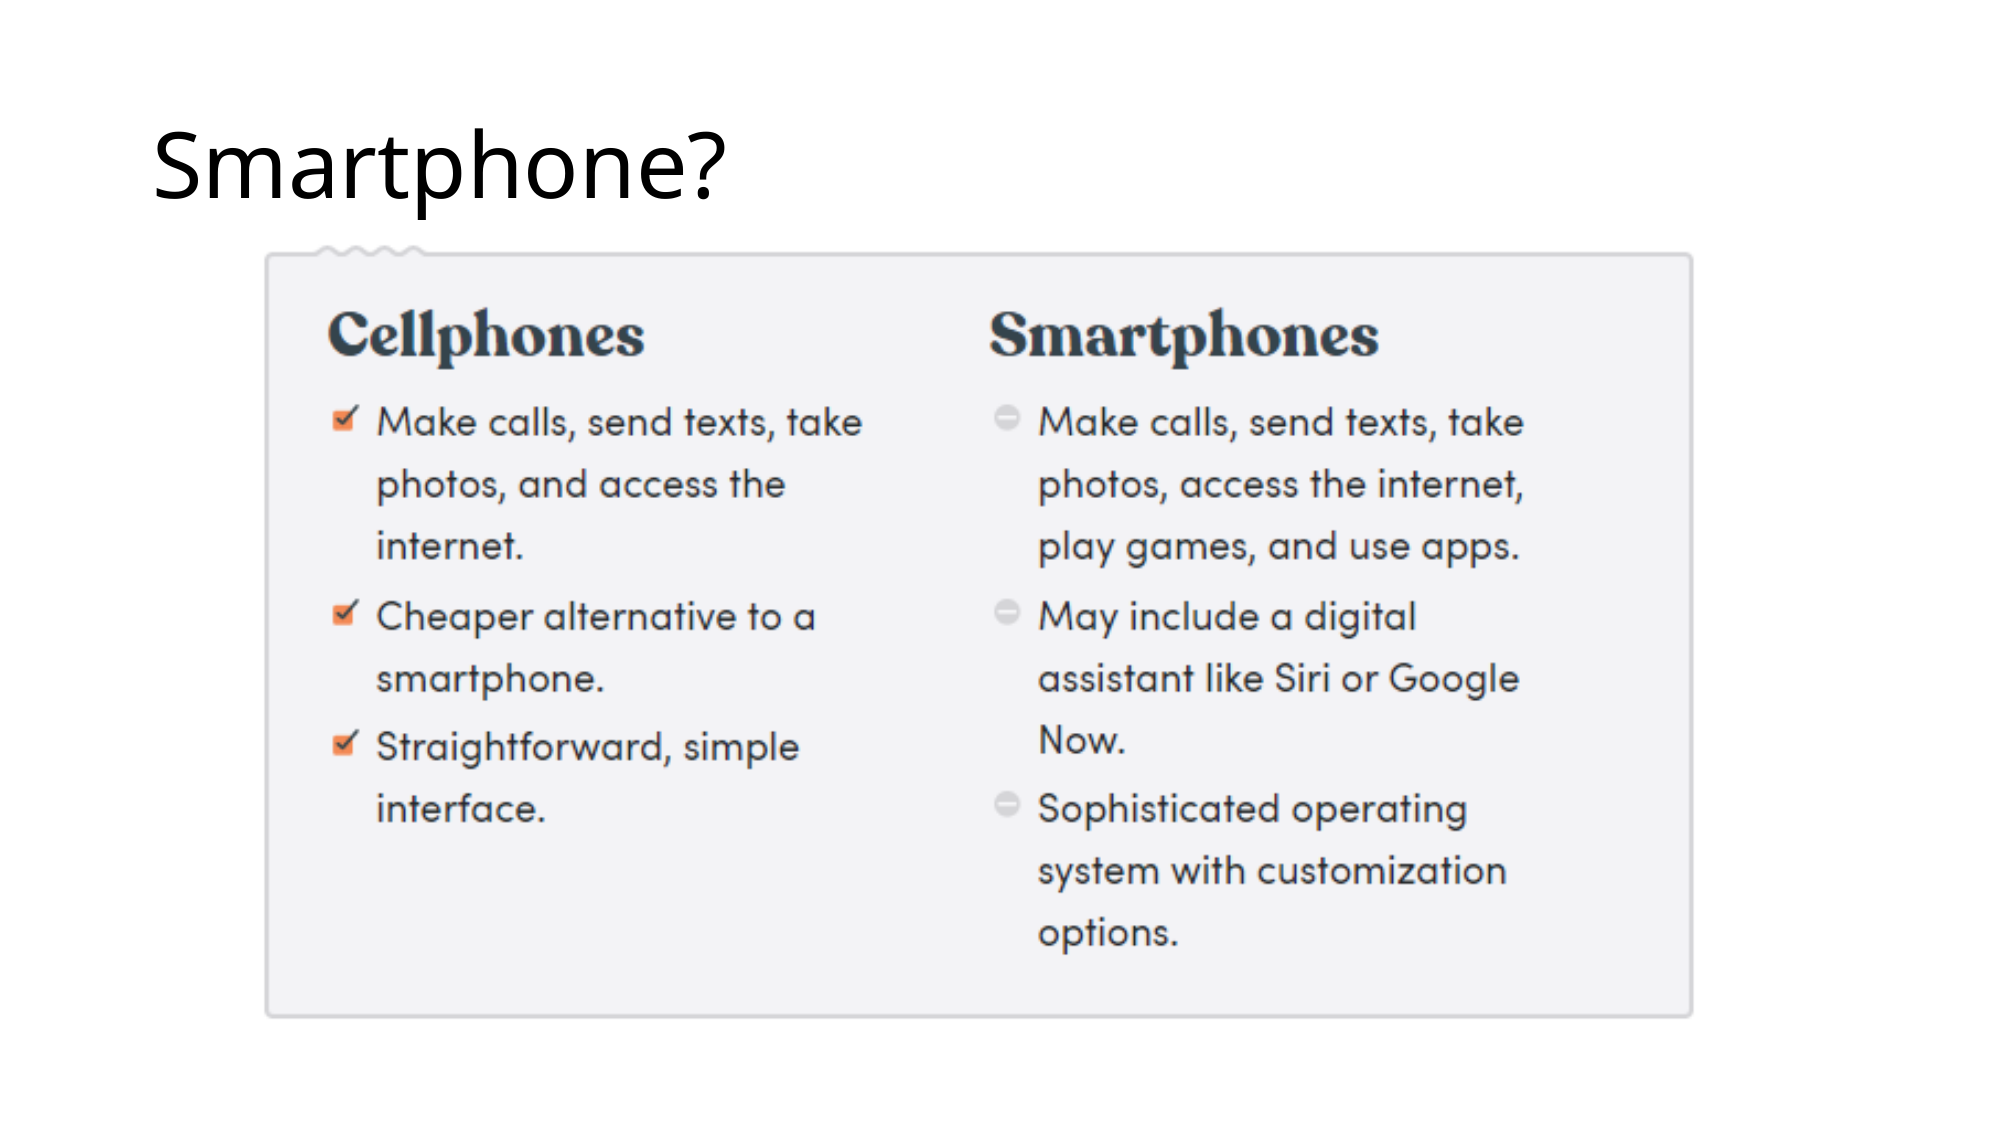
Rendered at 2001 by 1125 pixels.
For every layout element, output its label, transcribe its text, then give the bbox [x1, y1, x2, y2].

title Smartphone? [137, 59, 1863, 278]
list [242, 224, 1725, 1028]
